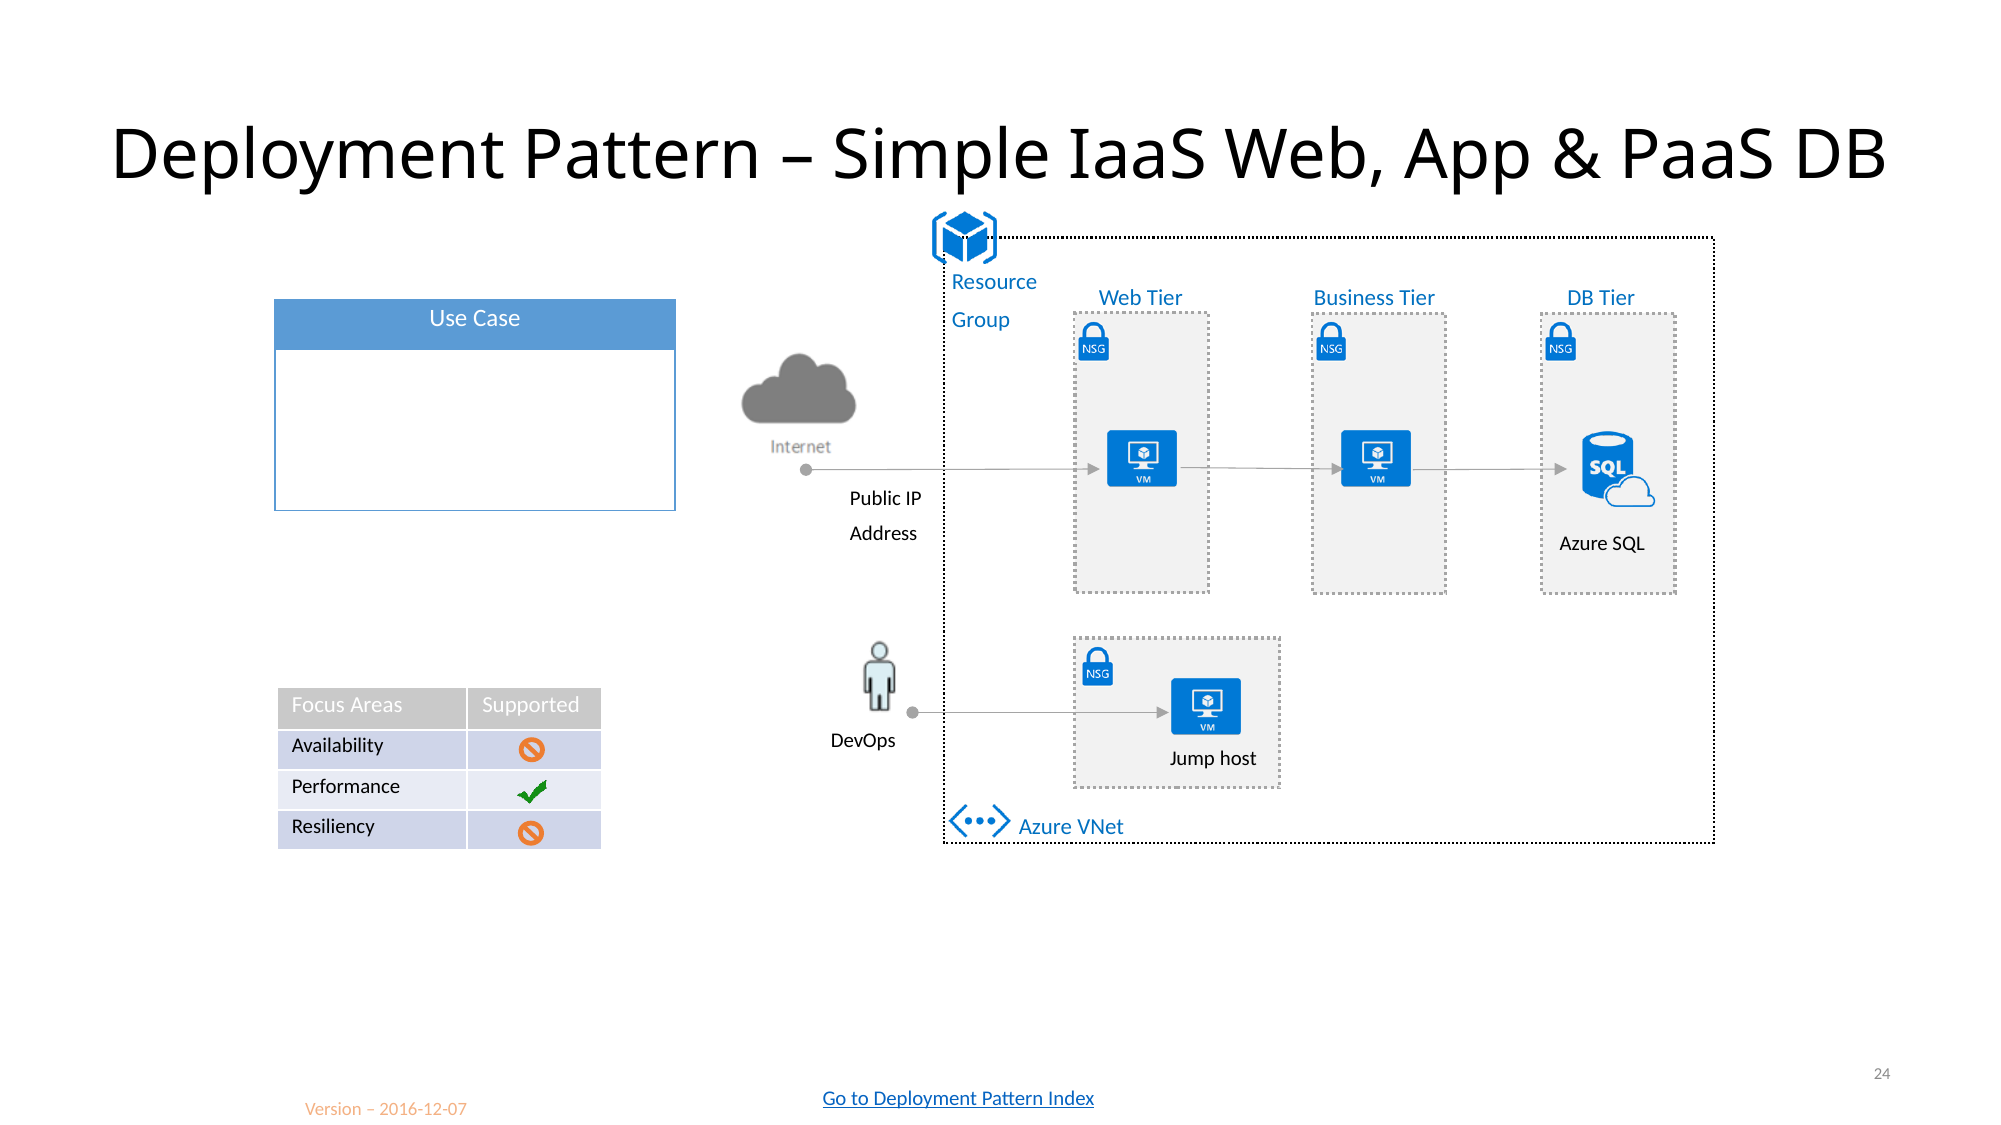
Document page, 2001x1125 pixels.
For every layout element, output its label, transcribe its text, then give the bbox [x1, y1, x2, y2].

text_box [517, 736, 546, 764]
text_box [1074, 311, 1209, 594]
text_box Azure SQL [1559, 519, 1716, 555]
picture [1171, 671, 1241, 741]
table_cell [468, 771, 601, 809]
picture [1580, 431, 1657, 507]
text_box DB Tier [1567, 271, 1708, 311]
table_cell [468, 731, 601, 769]
picture [1106, 423, 1177, 493]
text_box [1311, 312, 1447, 595]
picture [1542, 318, 1582, 363]
text_box [1541, 312, 1676, 595]
table_header Supported [468, 688, 601, 729]
text_box Business Tier [1313, 271, 1455, 310]
table_header Focus Areas [278, 688, 466, 729]
text_box Public IP Address [849, 474, 947, 545]
table_cell Availability [278, 731, 466, 769]
text_box [1074, 637, 1281, 789]
table_cell Performance [278, 771, 466, 809]
slide_number 24 [1832, 1062, 1891, 1102]
text_box Version – 2016-12-07 [305, 1087, 630, 1119]
table_cell [276, 350, 674, 510]
picture [1075, 318, 1115, 363]
text_box DevOps [830, 716, 928, 752]
table_header Use Case [276, 301, 674, 350]
text_box Go to Deployment Pattern Index [822, 1074, 1113, 1110]
picture [846, 619, 905, 719]
text_box [997, 236, 1715, 519]
table_cell [468, 811, 601, 849]
text_box [943, 470, 1715, 844]
picture [932, 205, 997, 270]
text_box [943, 270, 1074, 468]
picture [948, 789, 1011, 852]
picture [1079, 643, 1119, 688]
text_box Resource Group [951, 255, 1107, 333]
picture [1313, 318, 1352, 363]
text_box Jump host [1169, 734, 1271, 770]
text_box Web Tier [1098, 271, 1196, 310]
title Deployment Pattern – Simple IaaS Web, App & PaaS DB [110, 119, 1890, 244]
text_box [516, 819, 546, 847]
picture [1341, 423, 1411, 493]
table_cell Resiliency [278, 811, 466, 849]
text_box Azure VNet [1018, 800, 1150, 839]
picture [731, 344, 863, 466]
picture [516, 779, 547, 804]
